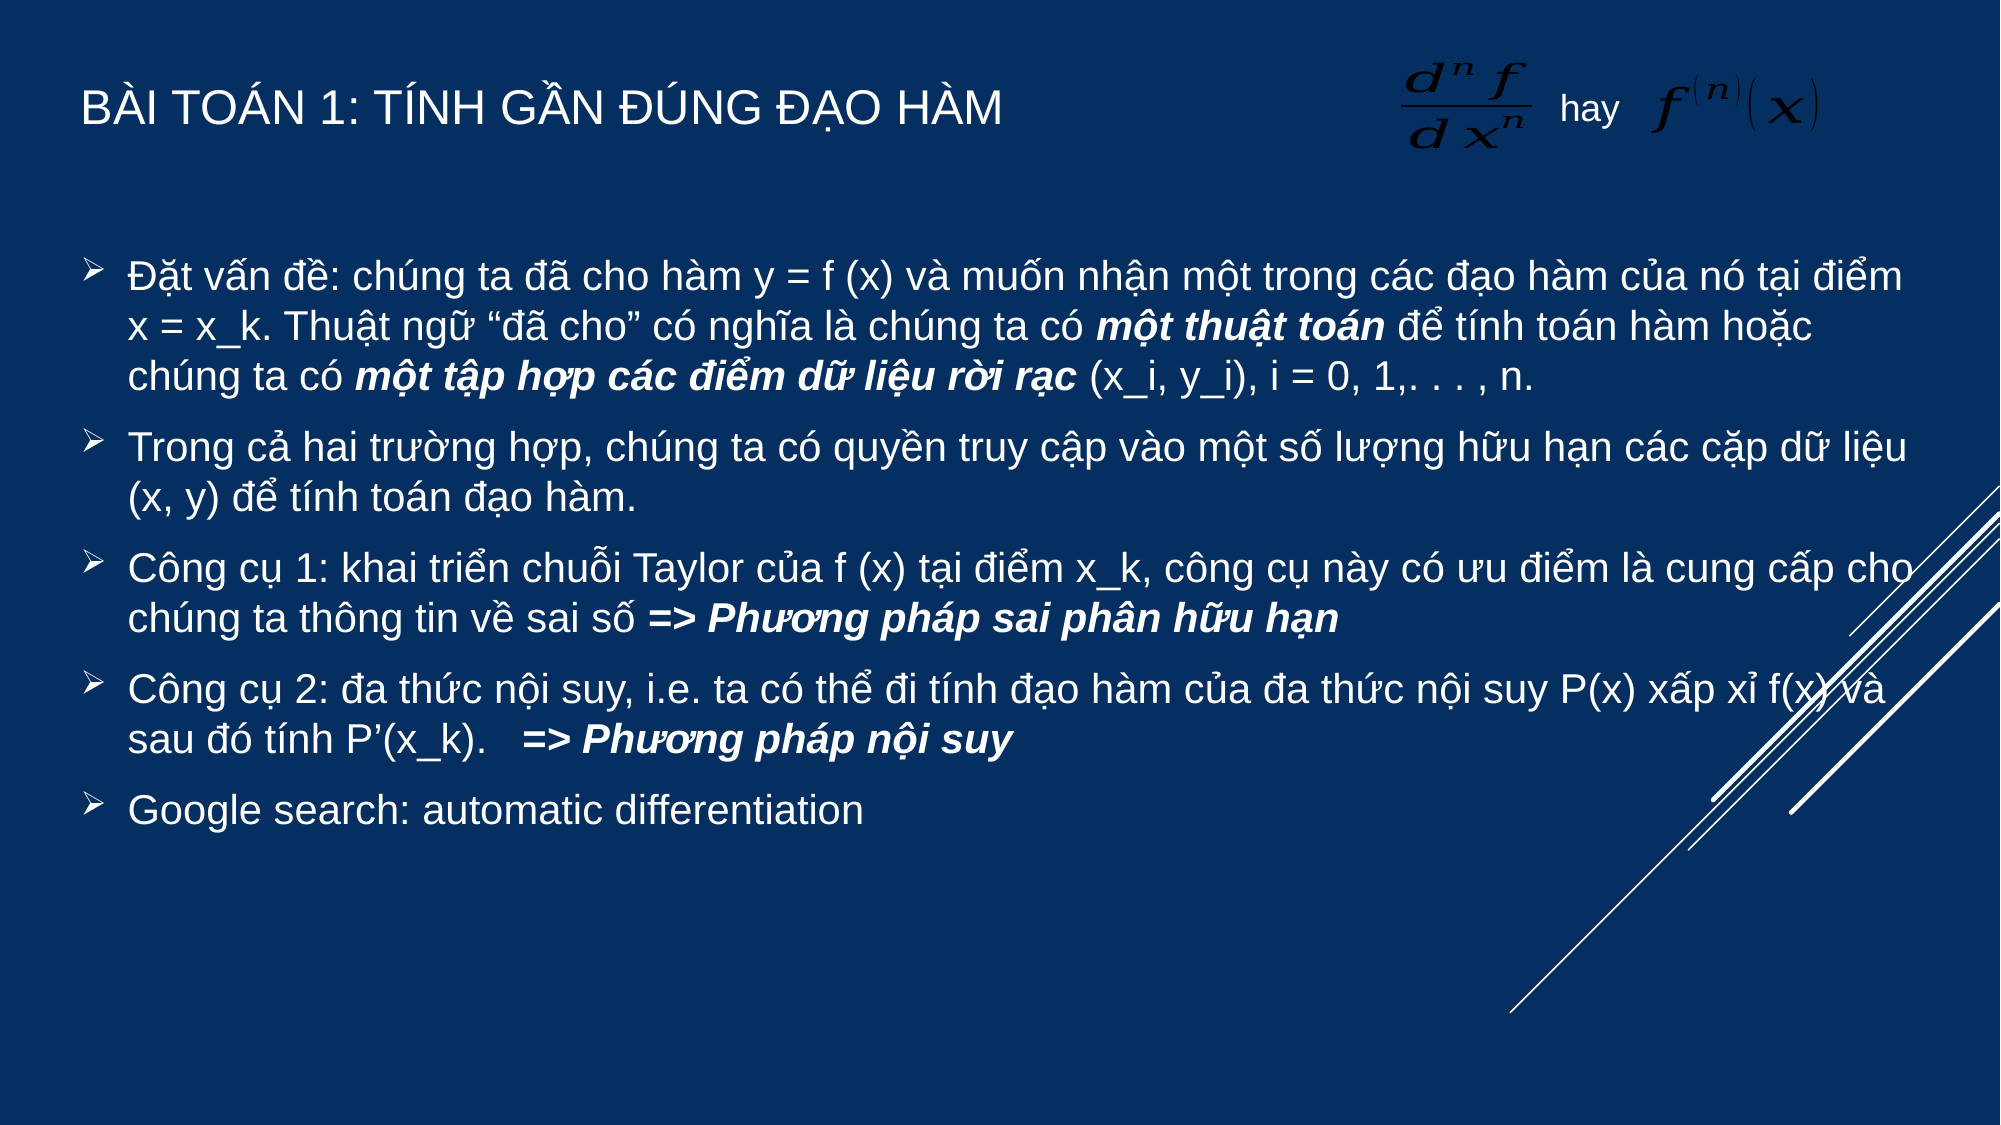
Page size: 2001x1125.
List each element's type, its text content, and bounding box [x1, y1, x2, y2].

list Đặt vấn đề: chúng ta đã cho hàm y = f (x) và muốn nhận một trong các đạo hàm của nó tại điểm x = x_k. Thuật ngữ “đã cho” có nghĩa là chúng ta có một thuật toán để tính toán hàm hoặc chúng ta có một tập hợp các điểm dữ liệu rời rạc (x_i, y_i), i = 0, 1,. . . , n. Trong cả hai trường hợp, chúng ta có quyền truy cập vào một số lượng hữu hạn các cặp dữ liệu (x, y) để tính toán đạo hàm. Công cụ 1: khai triển chuỗi Taylor của f (x) tại điểm x_k, công cụ này có ưu điểm là cung cấp cho chúng ta thông tin về sai số => Phương pháp sai phân hữu hạn Công cụ 2: đa thức nội suy, i.e. ta có thể đi tính đạo hàm của đa thức nội suy P(x) xấp xỉ f(x) và sau đó tính P’(x_k). => Phương pháp nội suy Google search: automatic differentiation [65, 206, 1935, 946]
title Bài toán 1: tính gần đúng đạo hàm [65, 67, 1365, 143]
text_box hay [1545, 76, 1662, 137]
